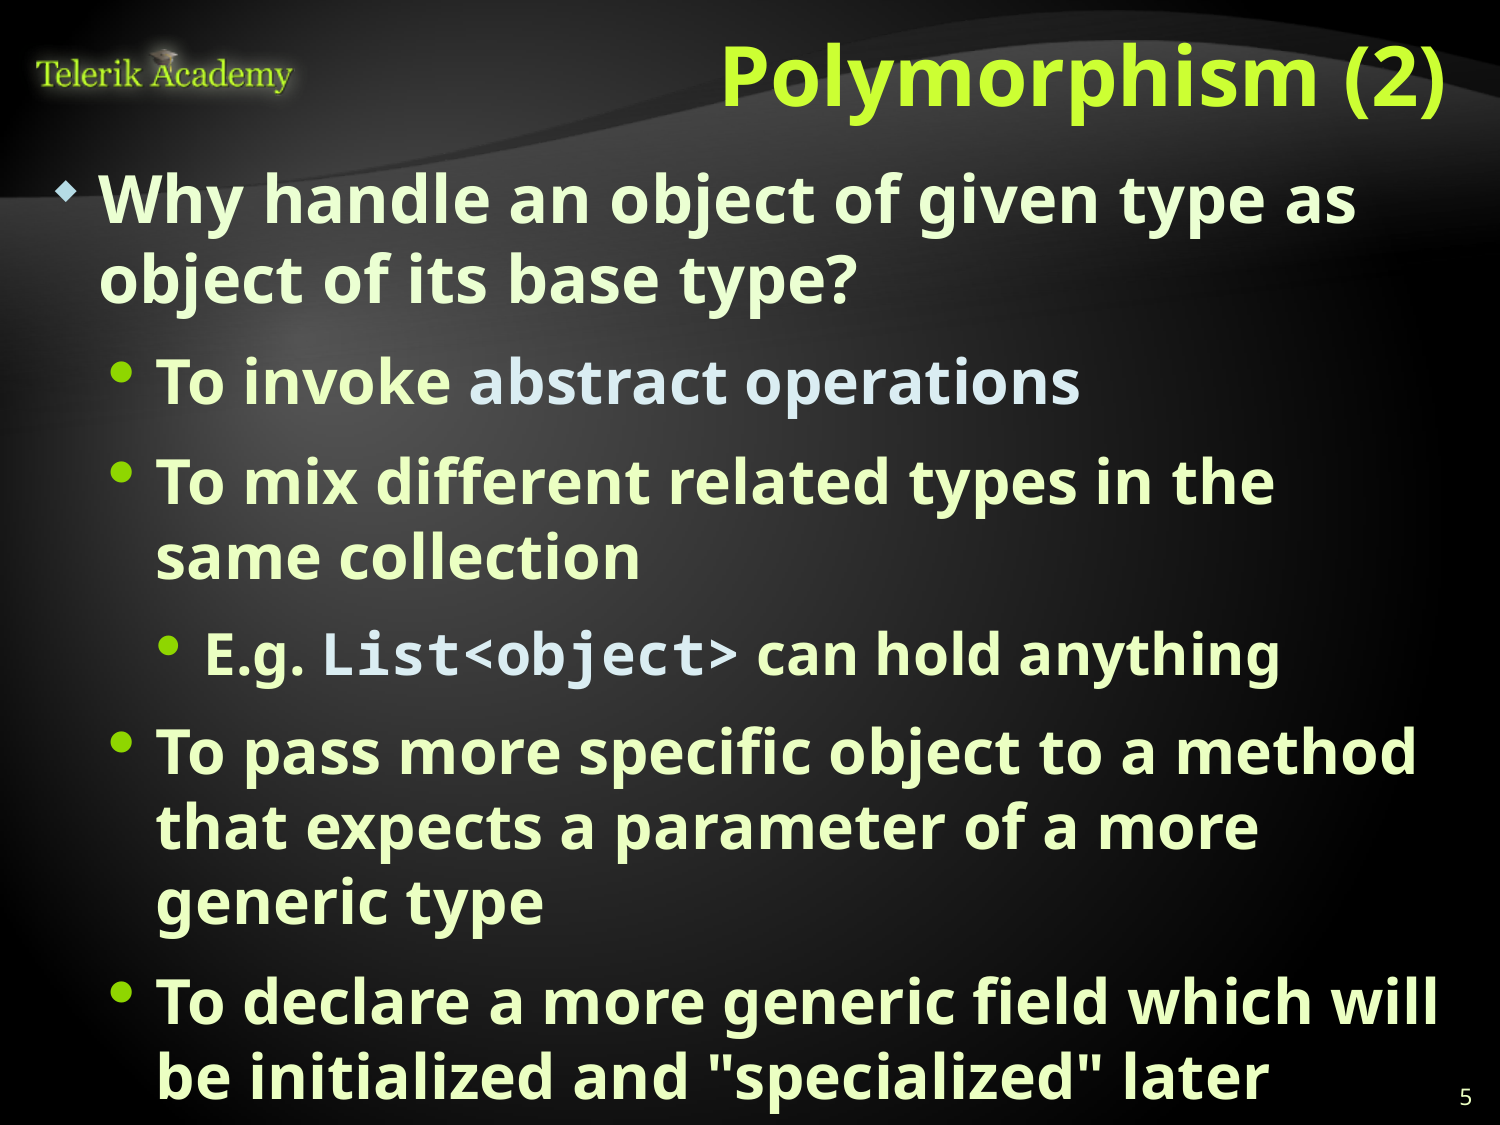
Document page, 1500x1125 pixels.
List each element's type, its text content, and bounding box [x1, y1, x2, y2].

text_box 5 [1412, 1074, 1488, 1113]
picture [0, 0, 1500, 1125]
title Polymorphism (2) [300, 12, 1463, 149]
list Why handle an object of given type as object of its base type? To invoke abstract operations To mix different related types in the same collection E.g. List<object> can hold anything To pass more specific object to a method that expects a parameter of a more generic type To declare a more generic field which will be initialized and "specialized" later [37, 149, 1463, 1088]
